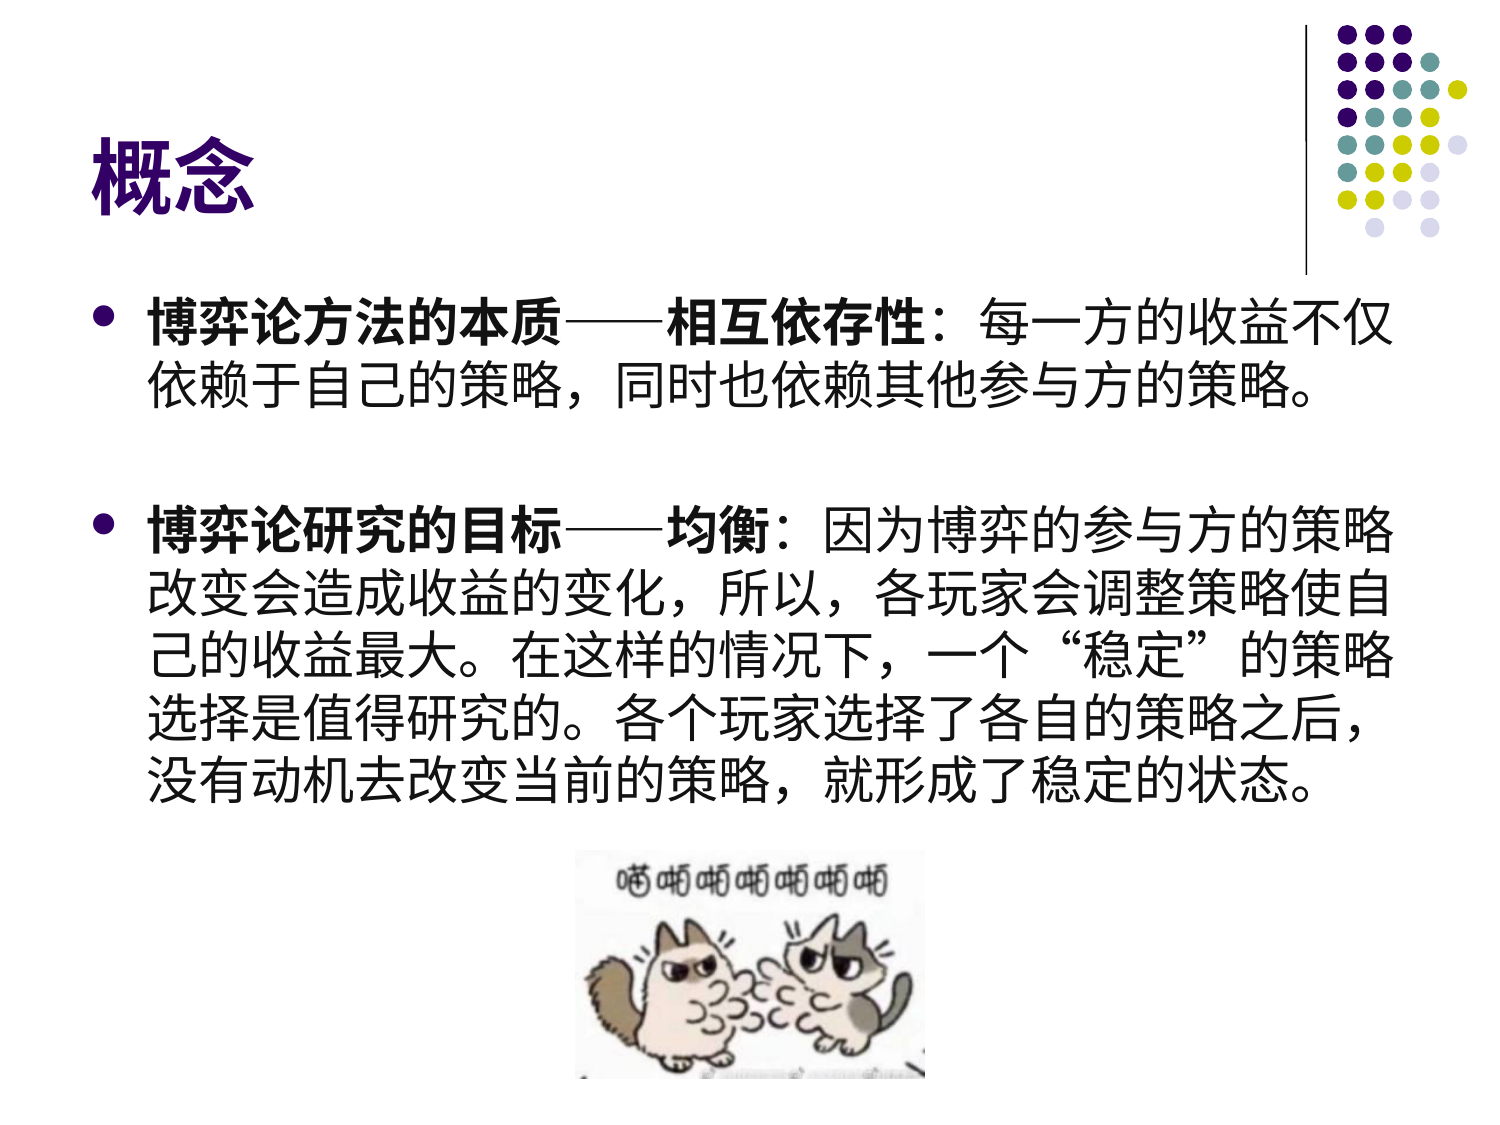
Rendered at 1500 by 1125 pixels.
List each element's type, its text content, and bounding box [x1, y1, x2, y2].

picture [575, 850, 925, 1079]
title 概念 [74, 19, 1313, 233]
list 博弈论方法的本质——相互依存性：每一方的收益不仅依赖于自己的策略，同时也依赖其他参与方的策略。 博弈论研究的目标——均衡：因为博弈的参与方的策略改变会造成收益的变化，所以，各玩家会调整策略使自己的收益最大。在这样的情况下，一个“稳定”的策略选择是值得研究的。各个玩家选择了各自的策略之后，没有动机去改变当前的策略，就形成了稳定的状态。 [74, 281, 1426, 1006]
